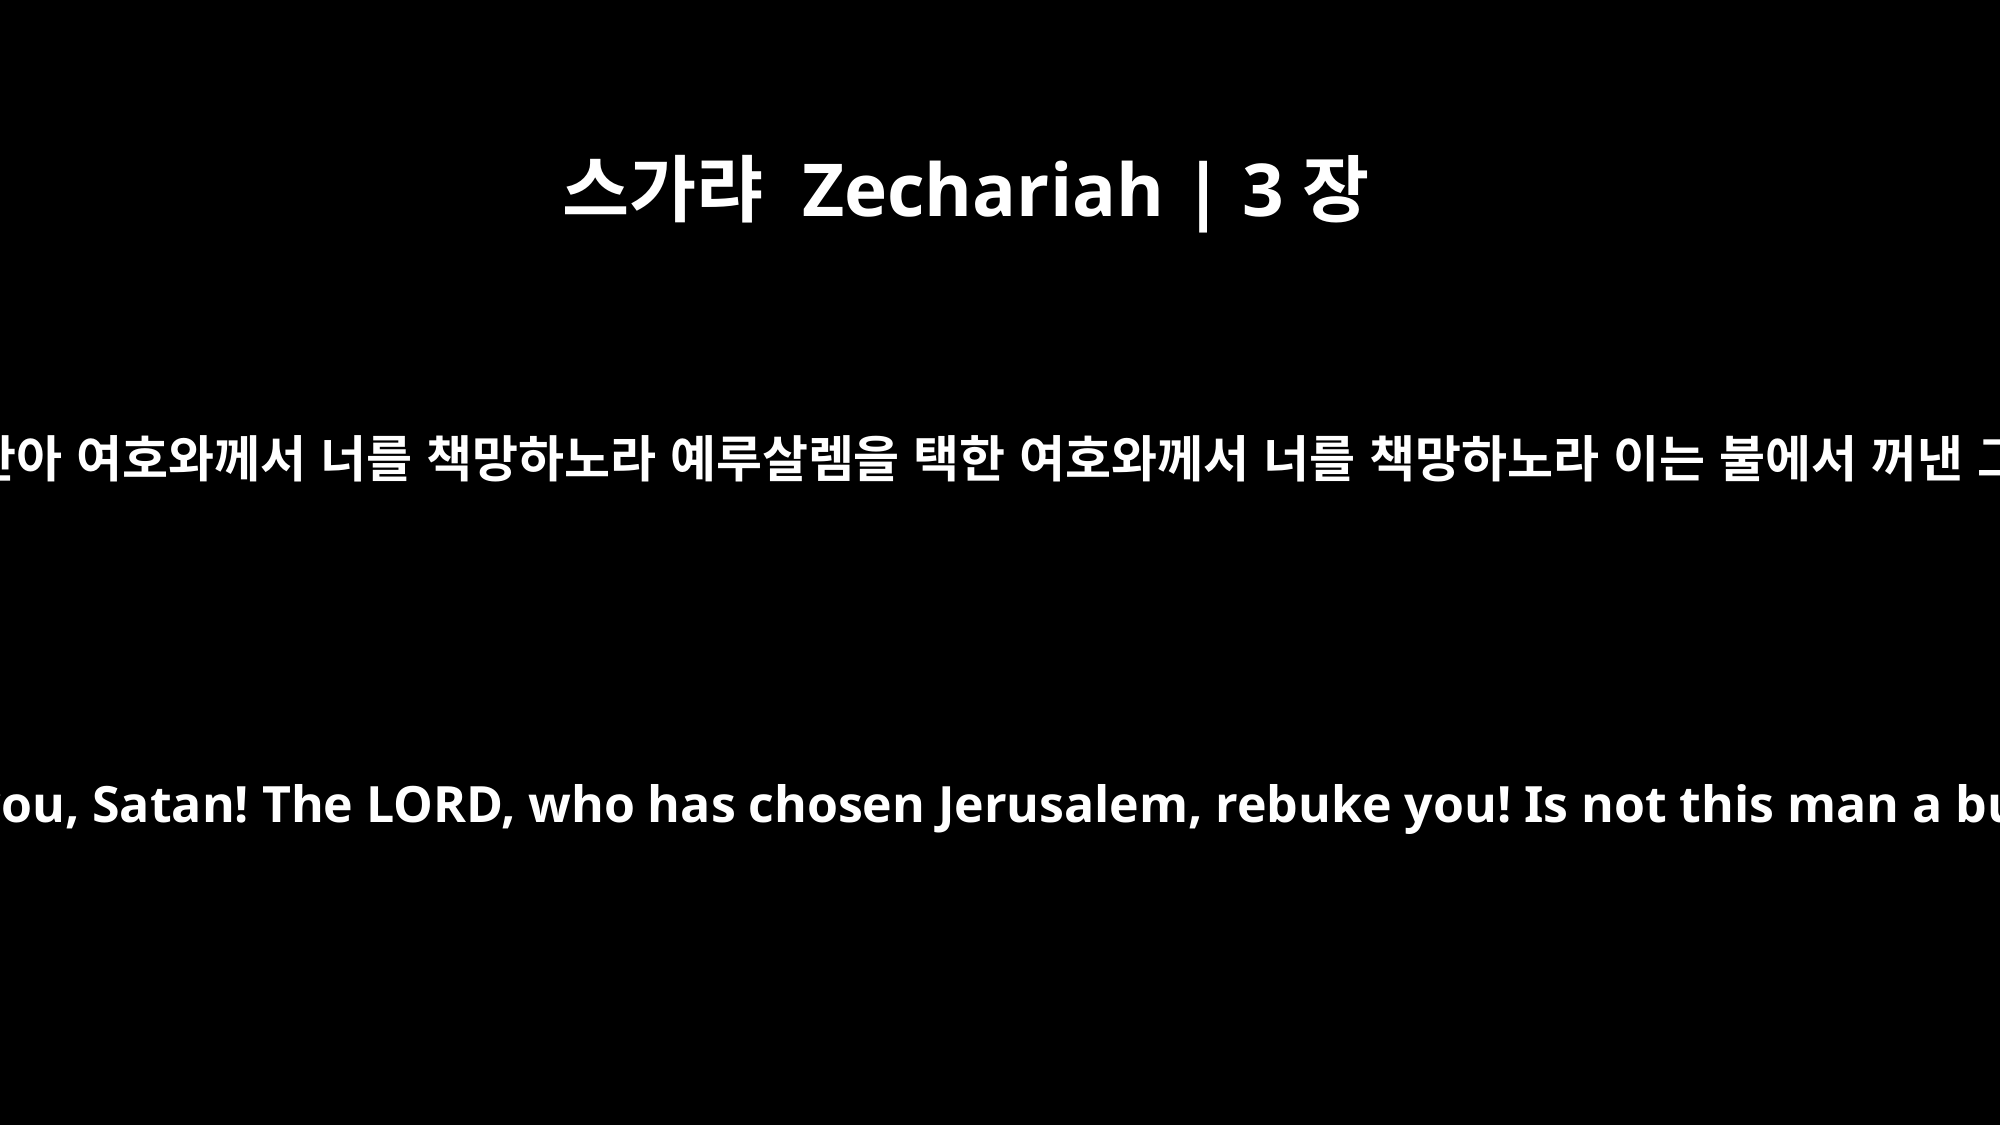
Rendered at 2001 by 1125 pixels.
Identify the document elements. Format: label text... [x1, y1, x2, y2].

text_box 2 여호와께서 사탄에게 이르시되 사탄아 여호와께서 너를 책망하노라 예루살렘을 택한 여호와께서 너를 책망하노라 이는 불에서 꺼낸 그슬린 나무가 아니냐 하실 때에 [0, 359, 2000, 495]
text_box 스가랴 Zechariah | 3장 [547, 136, 1385, 239]
text_box The LORD said to Satan, "The LORD rebuke you, Satan! The LORD, who has chosen Jerusalem, rebuke you! Is not this man a burning stick snatched from the fire?" [0, 764, 2000, 840]
